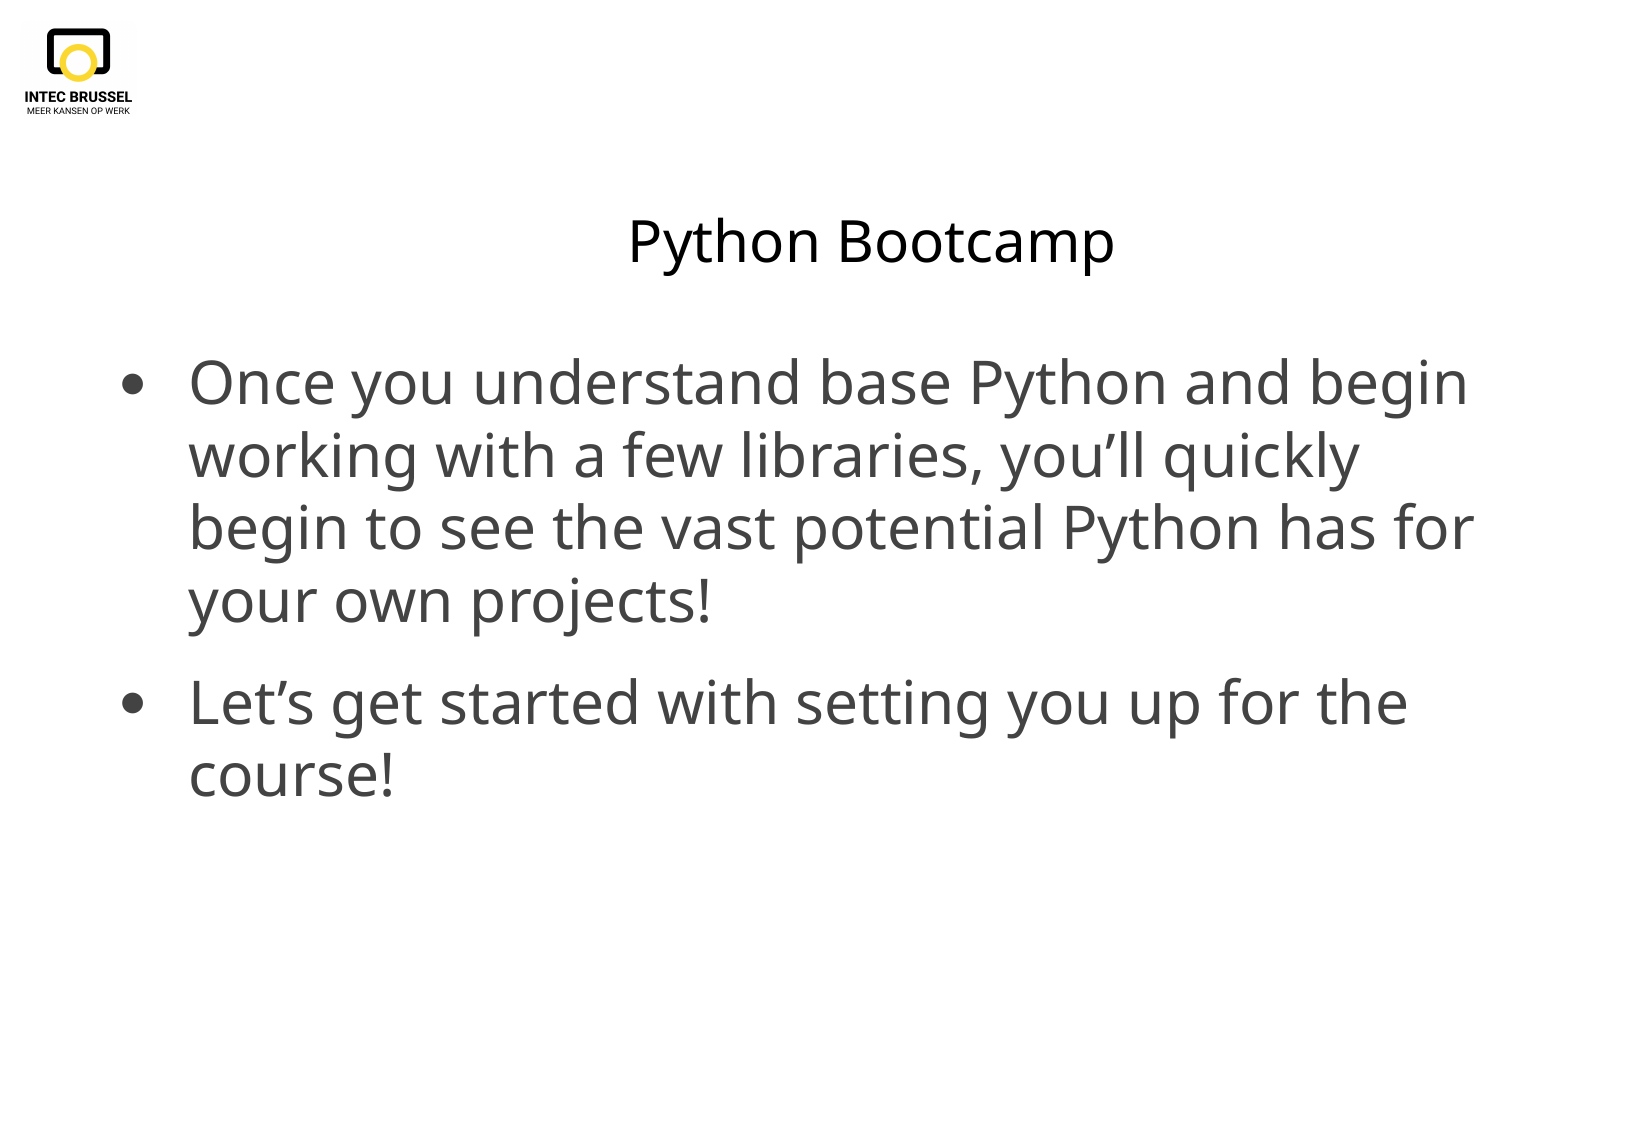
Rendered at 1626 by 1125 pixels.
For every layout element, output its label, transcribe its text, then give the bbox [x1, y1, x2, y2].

title Python Bootcamp [233, 189, 1512, 283]
picture [20, 20, 137, 118]
list Once you understand base Python and begin working with a few libraries, you’ll quickly begin to see the vast potential Python has for your own projects! Let’s get started with setting you up for the course! [113, 329, 1539, 890]
